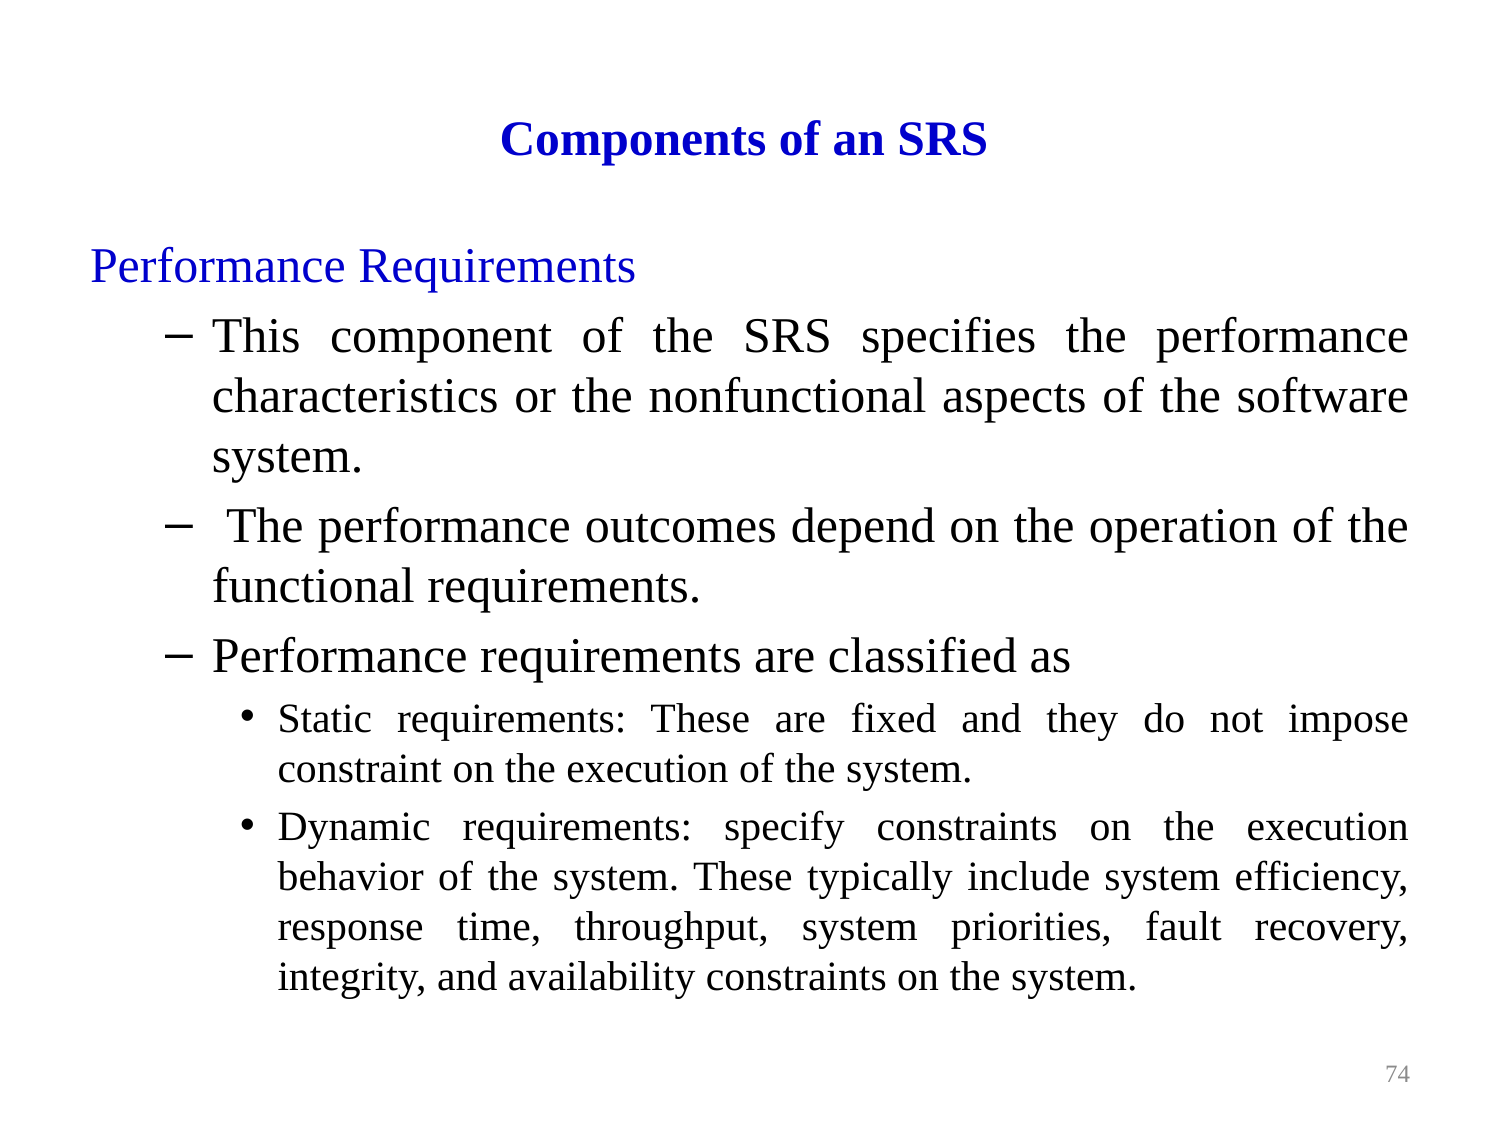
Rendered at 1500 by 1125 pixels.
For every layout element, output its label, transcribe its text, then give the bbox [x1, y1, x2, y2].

title Components of an SRS [75, 45, 1425, 224]
slide_number 74 [1074, 1042, 1425, 1103]
list Performance Requirements This component of the SRS specifies the performance characteristics or the nonfunctional aspects of the software system. The performance outcomes depend on the operation of the functional requirements. Performance requirements are classified as Static requirements: These are fixed and they do not impose constraint on the execution of the system. Dynamic requirements: specify constraints on the execution behavior of the system. These typically include system efficiency, response time, throughput, system priorities, fault recovery, integrity, and availability constraints on the system. [75, 224, 1425, 1005]
